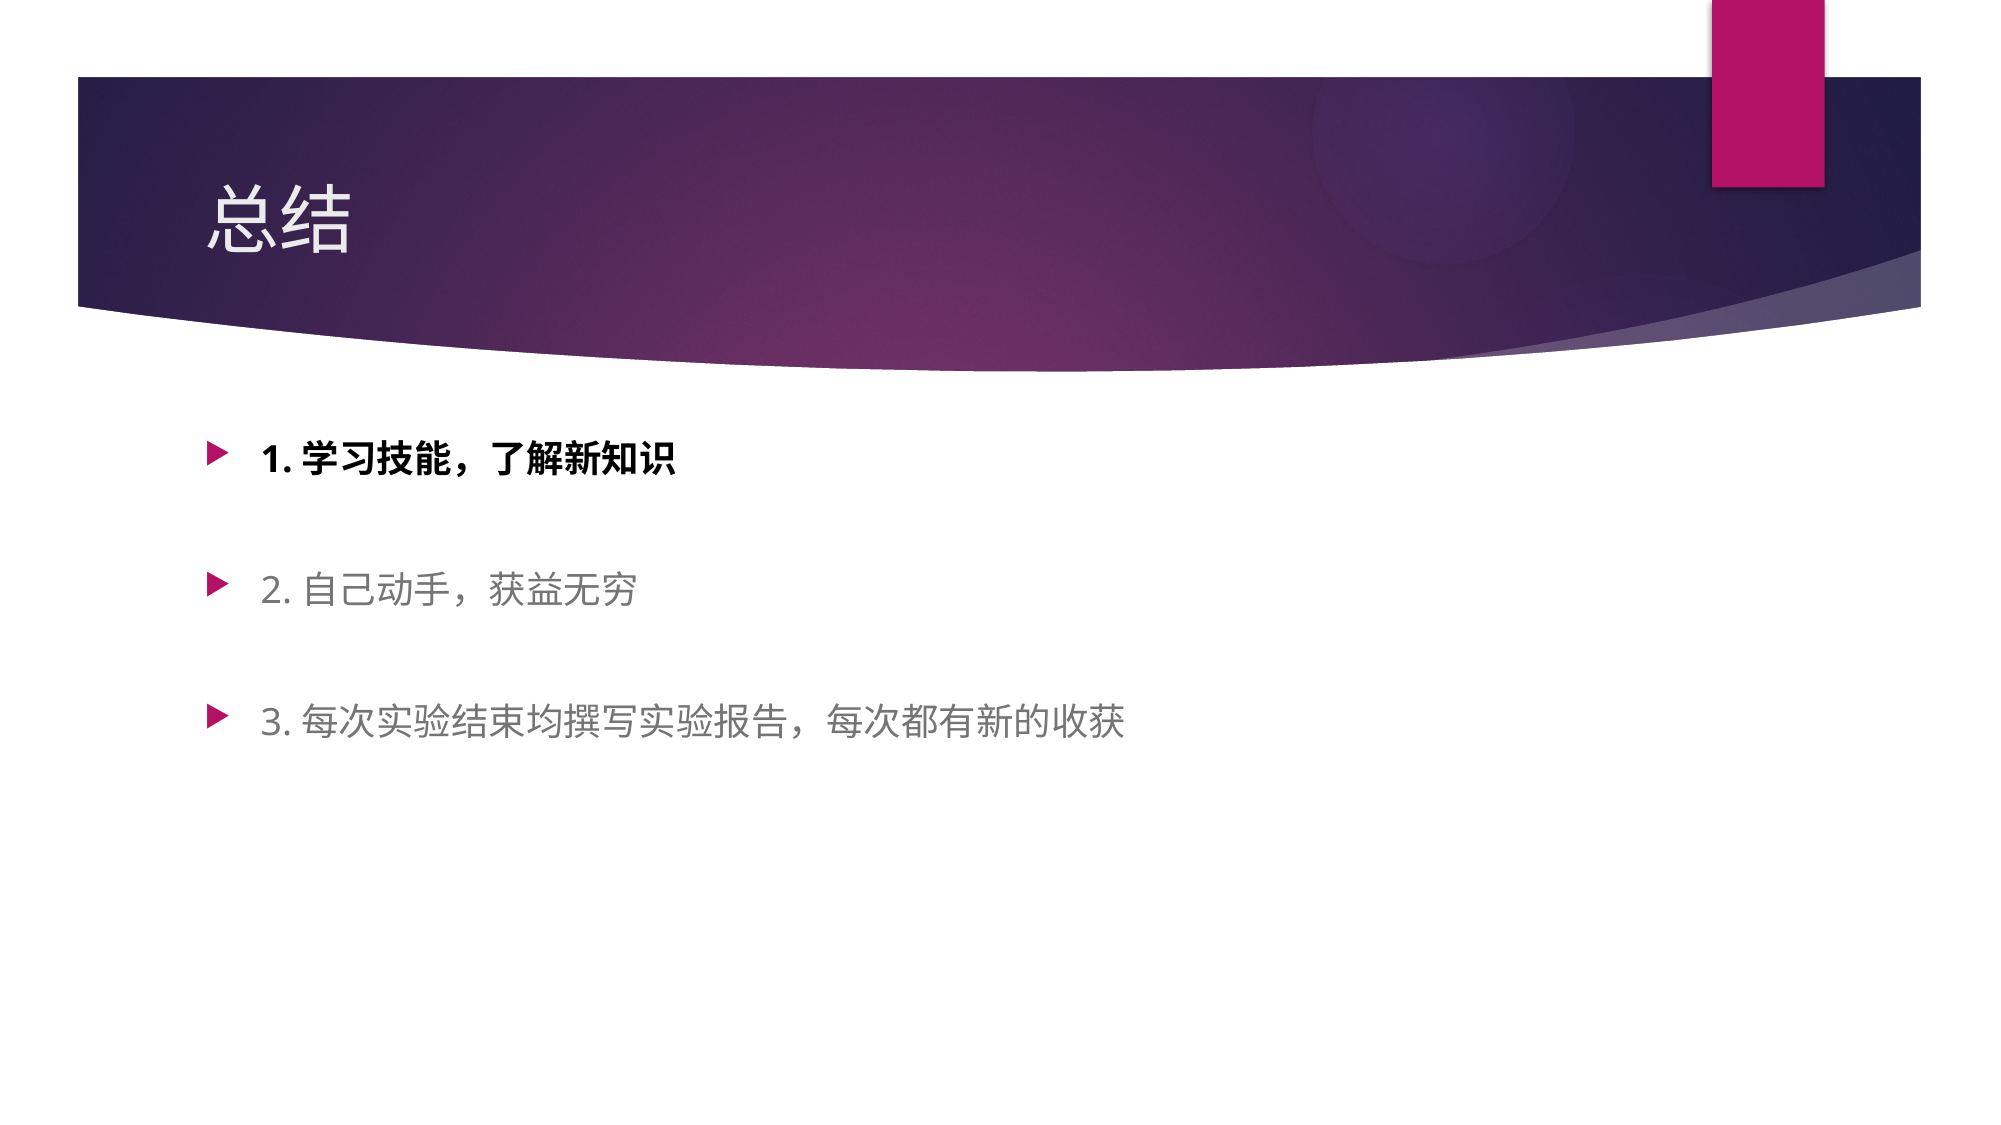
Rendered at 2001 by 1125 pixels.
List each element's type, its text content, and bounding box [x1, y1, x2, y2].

title 总结 [189, 159, 1627, 276]
list 1.学习技能，了解新知识 2.自己动手，获益无穷 3.每次实验结束均撰写实验报告，每次都有新的收获 [189, 427, 1638, 988]
